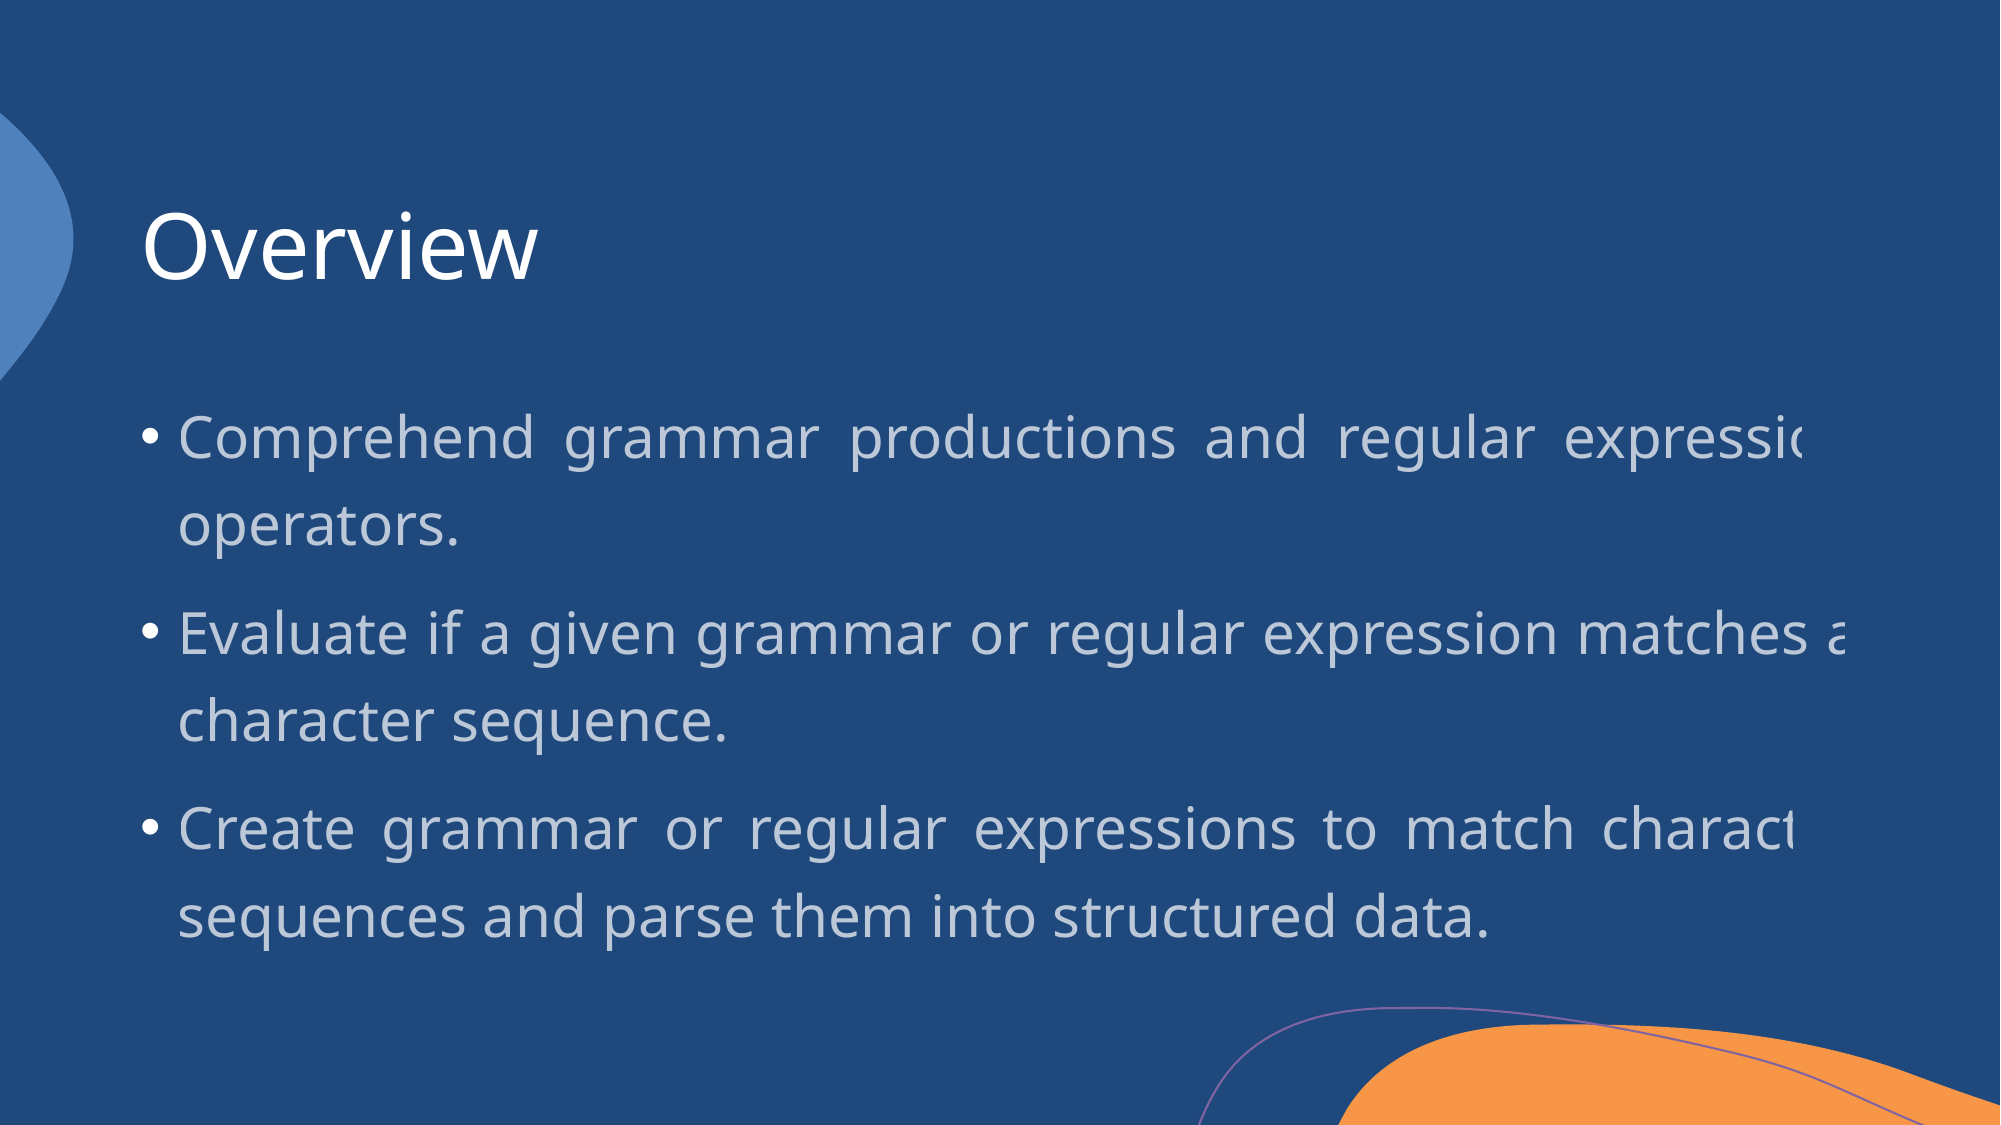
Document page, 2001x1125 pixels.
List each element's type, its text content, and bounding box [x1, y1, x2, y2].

list Comprehend grammar productions and regular expression operators. Evaluate if a given grammar or regular expression matches a character sequence. Create grammar or regular expressions to match character sequences and parse them into structured data. [125, 375, 1875, 1002]
title Overview [125, 125, 1875, 375]
